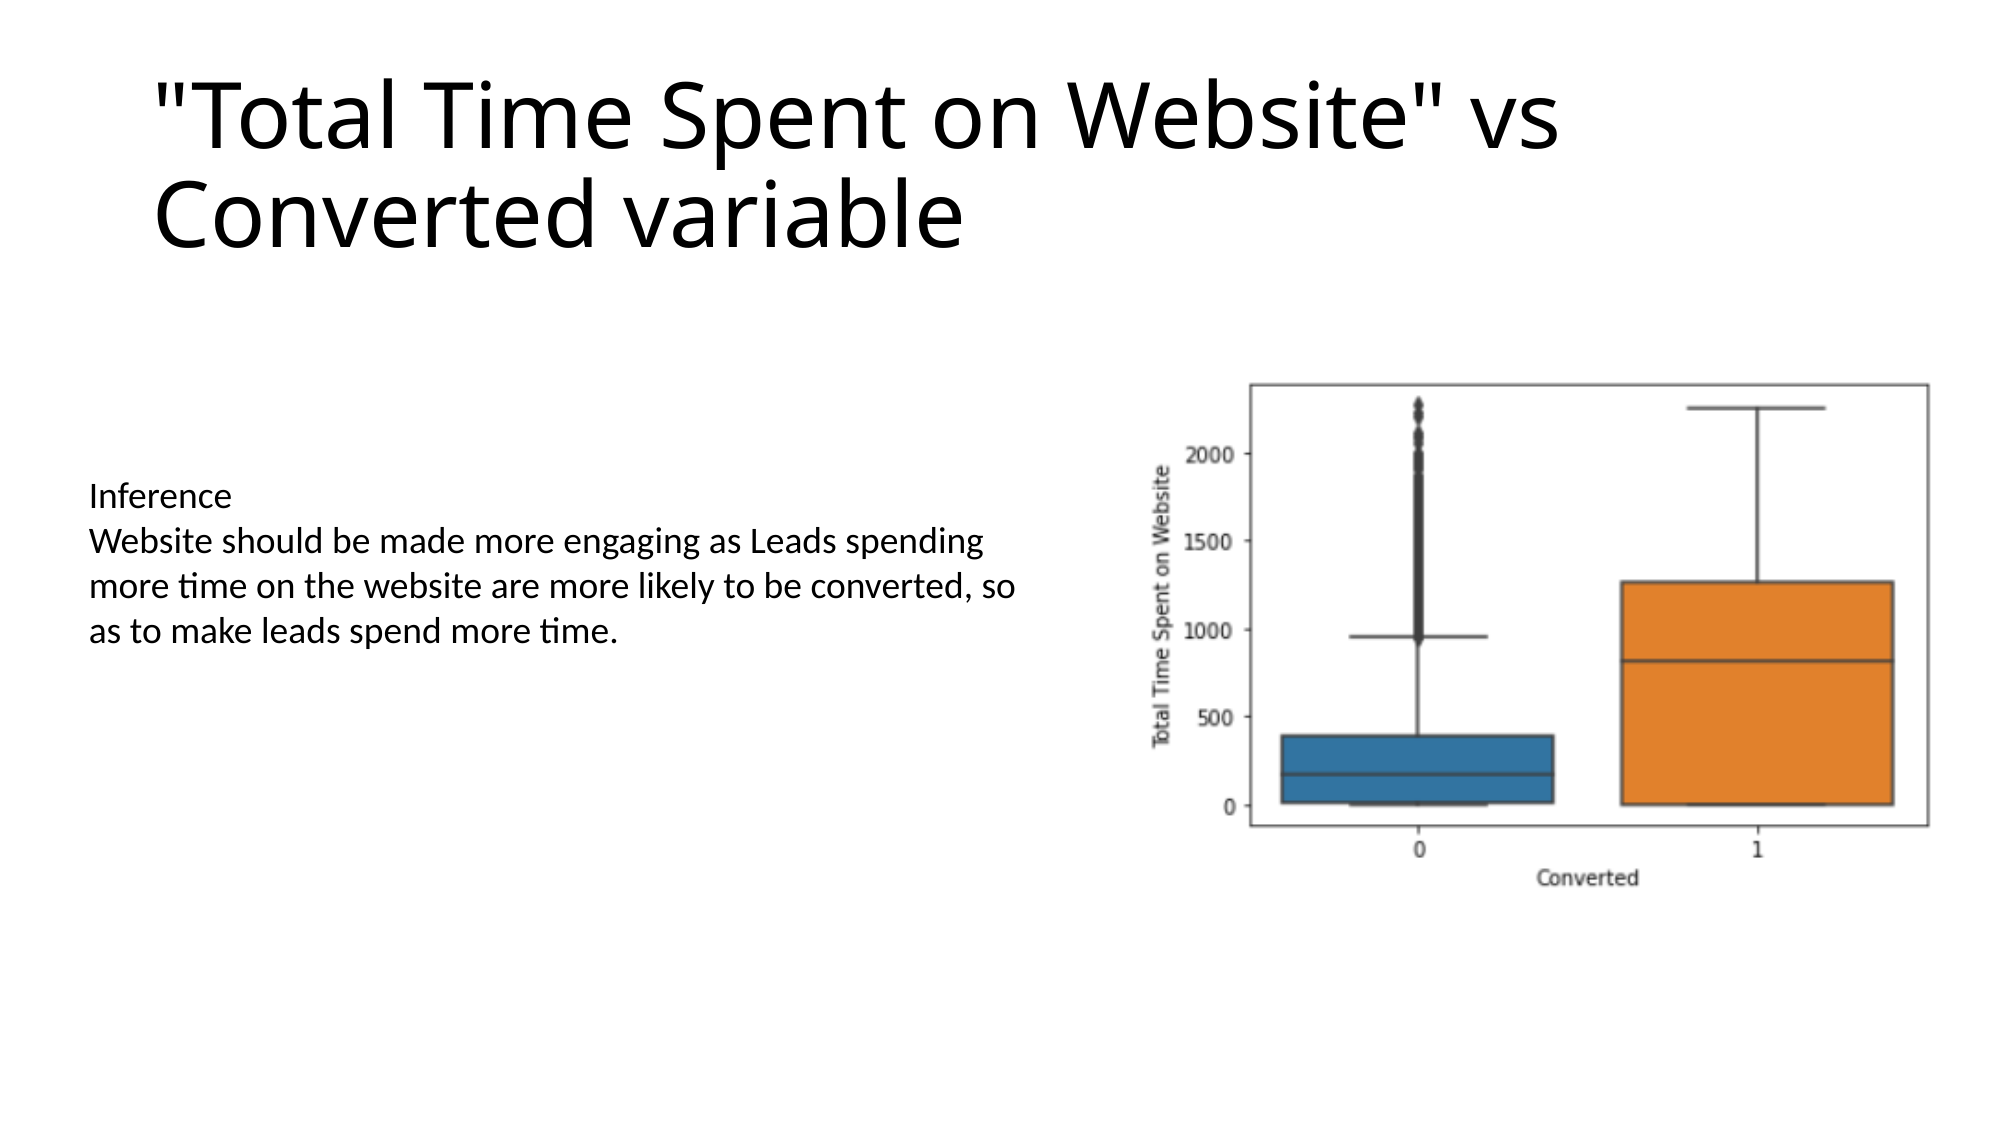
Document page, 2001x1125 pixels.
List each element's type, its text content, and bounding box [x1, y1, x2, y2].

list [1117, 363, 1982, 904]
title "Total Time Spent on Website" vs Converted variable [137, 59, 1863, 278]
text_box Inference Website should be made more engaging as Leads spending more time on the website are more likely to be converted, so as to make leads spend more time. [73, 463, 1074, 659]
